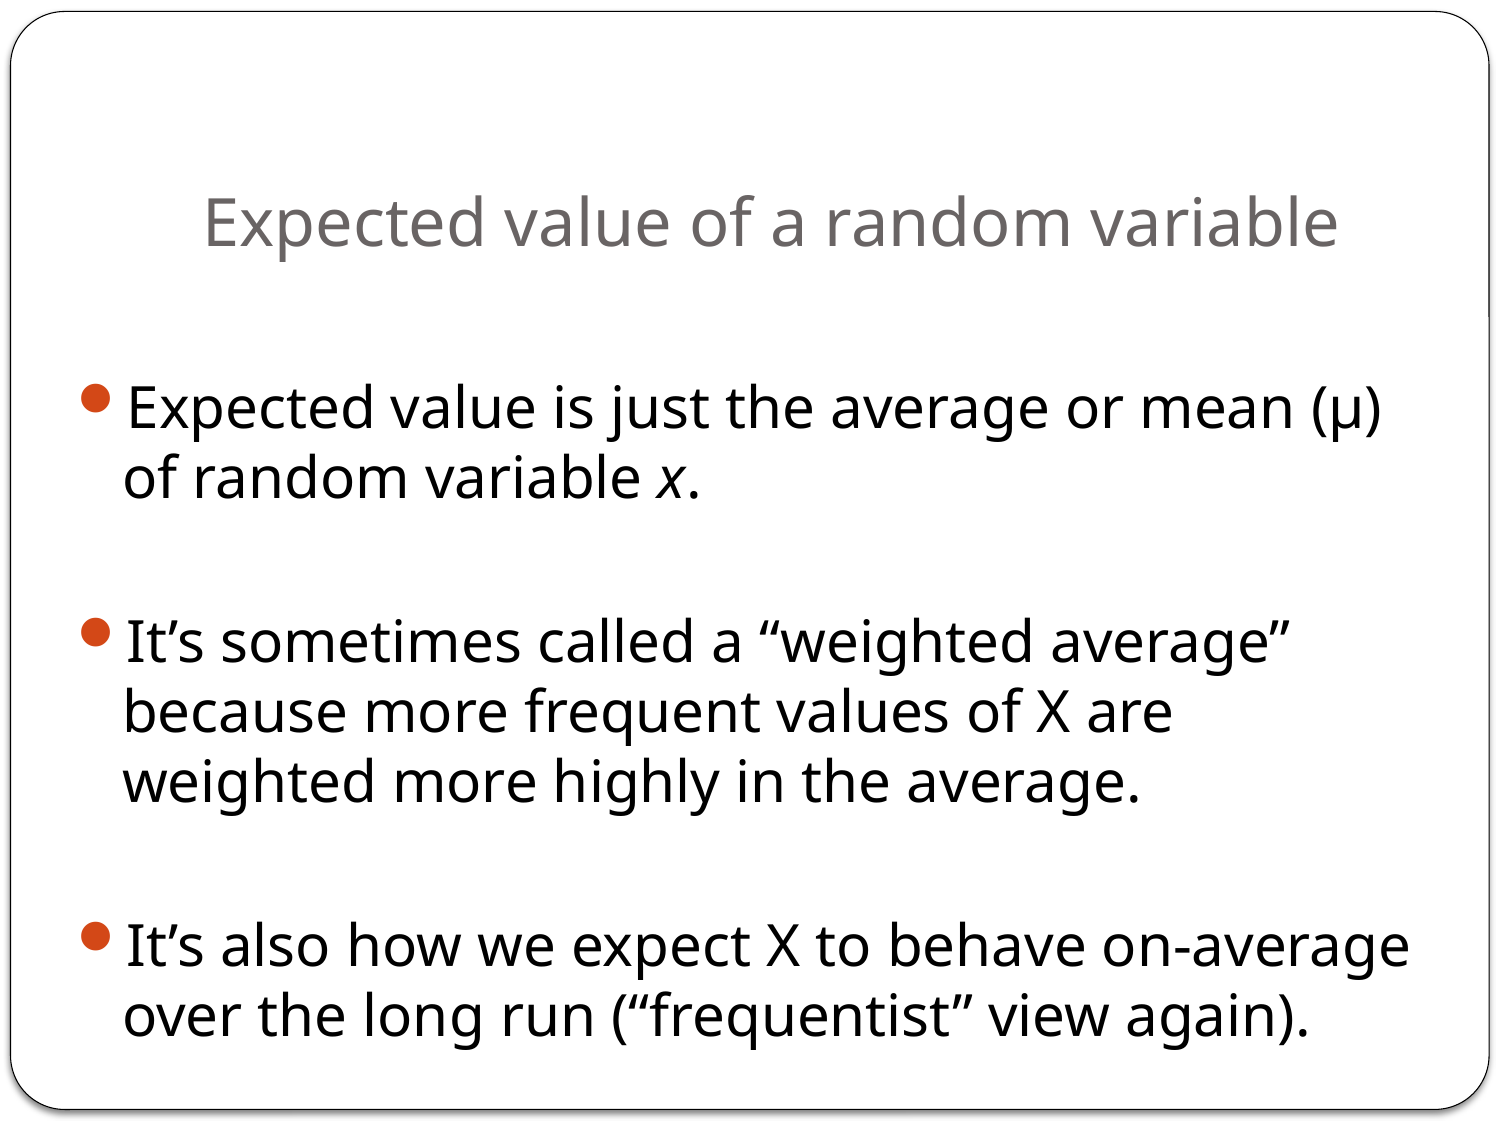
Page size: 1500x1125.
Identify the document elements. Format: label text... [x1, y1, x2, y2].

title Expected value of a random variable [187, 75, 1500, 275]
list Expected value is just the average or mean (µ) of random variable x. It’s sometimes called a “weighted average” because more frequent values of X are weighted more highly in the average. It’s also how we expect X to behave on-average over the long run (“frequentist” view again). [62, 362, 1450, 1075]
